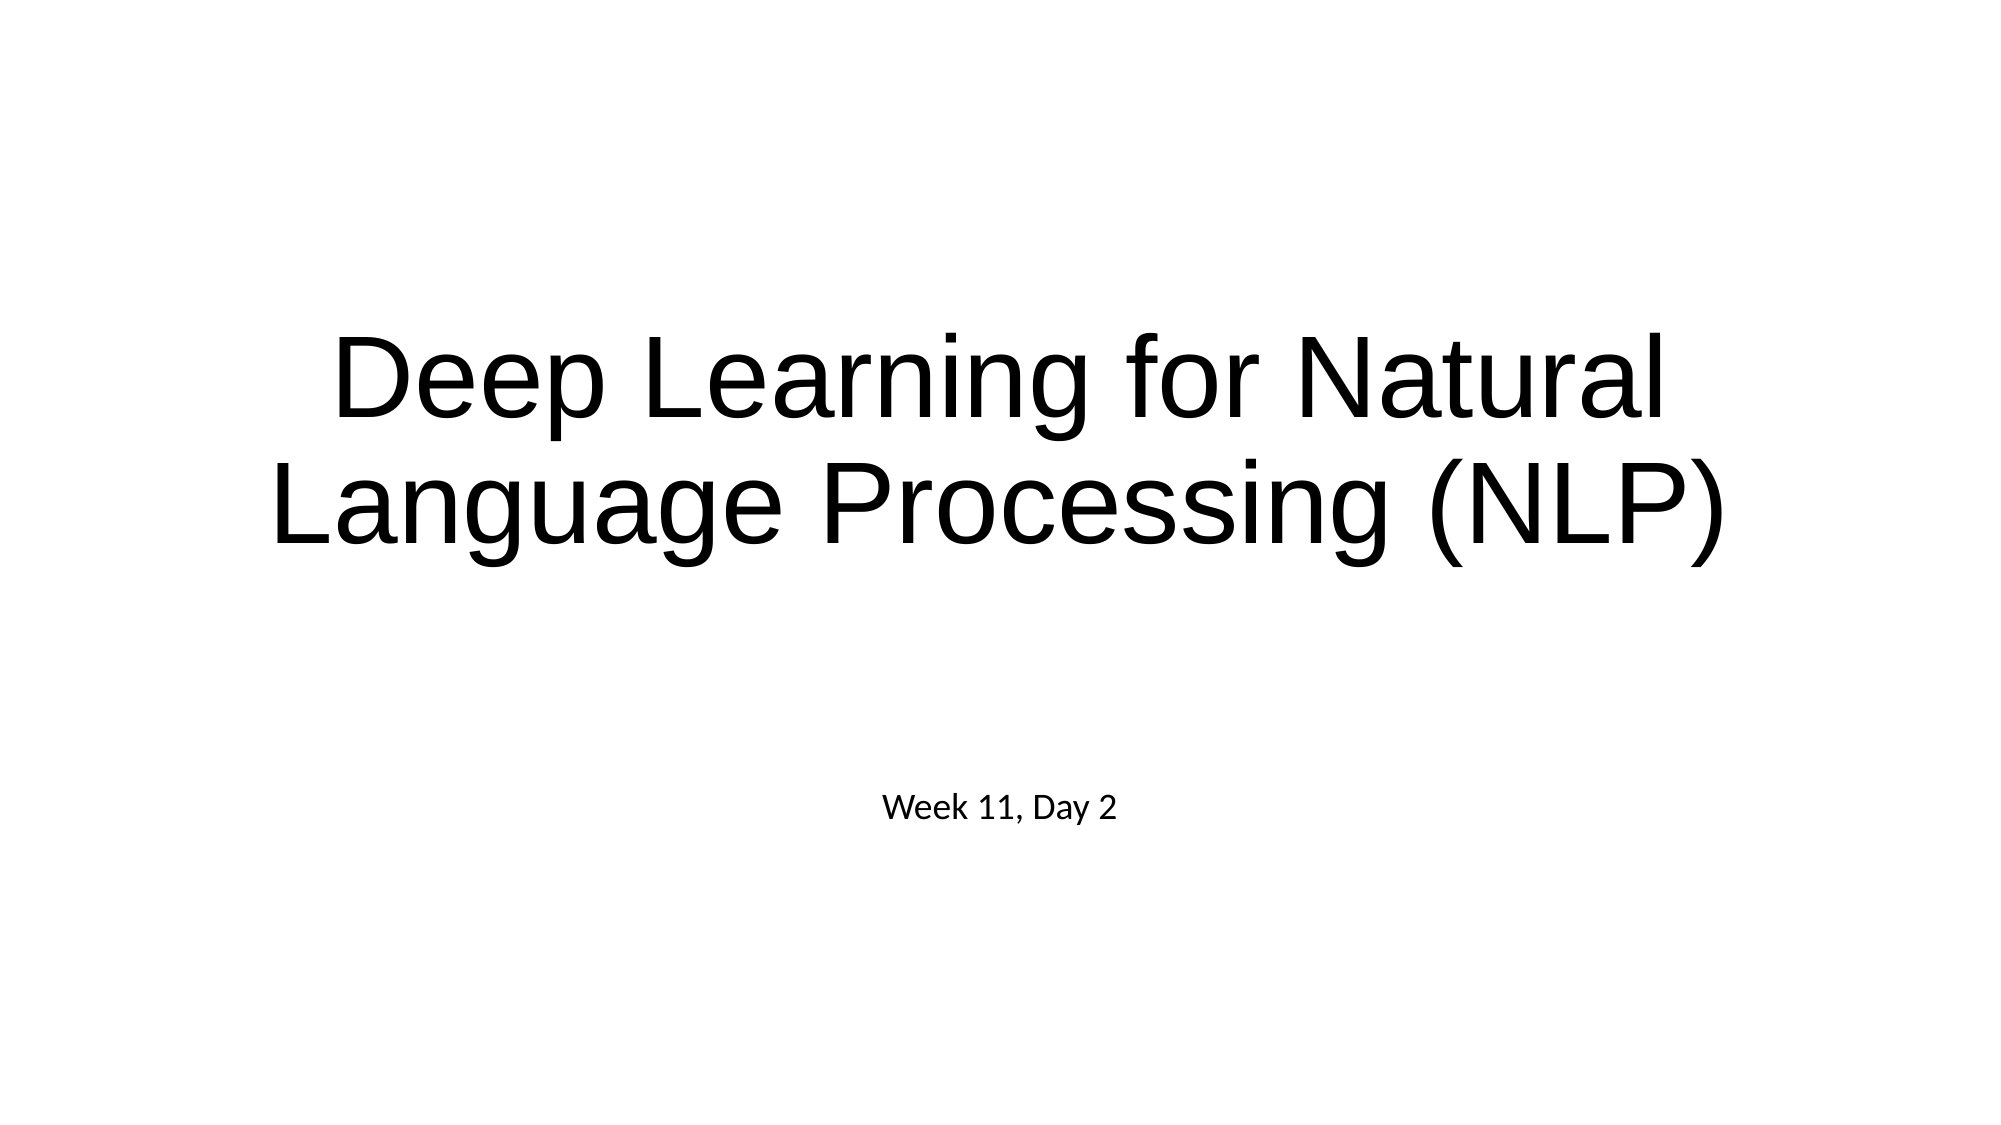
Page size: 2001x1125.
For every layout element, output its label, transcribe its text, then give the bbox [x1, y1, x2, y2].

text_box Week 11, Day 2 [867, 774, 1133, 835]
title Deep Learning for Natural Language Processing (NLP) [249, 184, 1750, 576]
